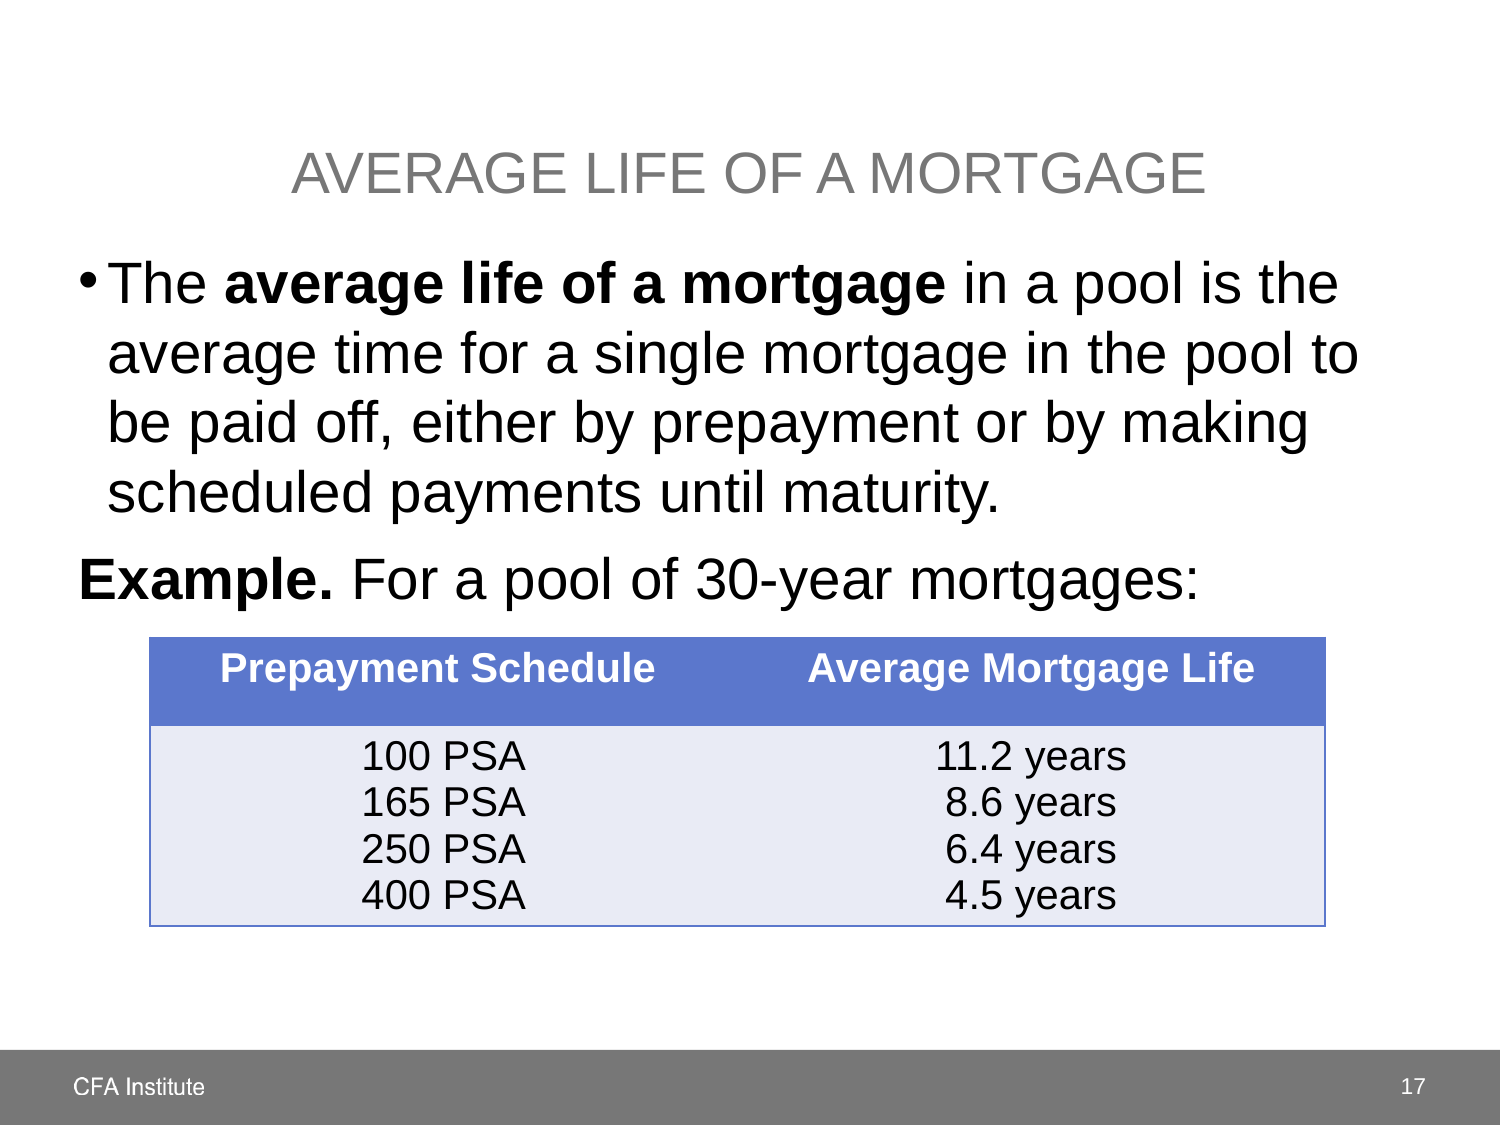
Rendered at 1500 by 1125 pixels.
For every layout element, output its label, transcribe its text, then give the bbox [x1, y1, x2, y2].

slide_number 17 [1312, 1055, 1442, 1116]
picture [74, 1077, 204, 1095]
title Average life of a mortgage [62, 24, 1437, 213]
table_cell PSA 165 PSA 250 PSA 400 PSA [151, 726, 737, 925]
list The average life of a mortgage in a pool is the average time for a single mortgage in the pool to be paid off, either by prepayment or by making scheduled payments until maturity. Example. For a pool of 30-year mortgages: [62, 237, 1437, 1013]
table_header Average Mortgage Life [737, 638, 1324, 724]
table_cell 11.2 years 8.6 years 6.4 years 4.5 years [737, 726, 1324, 925]
table_header Prepayment Schedule [151, 638, 737, 724]
